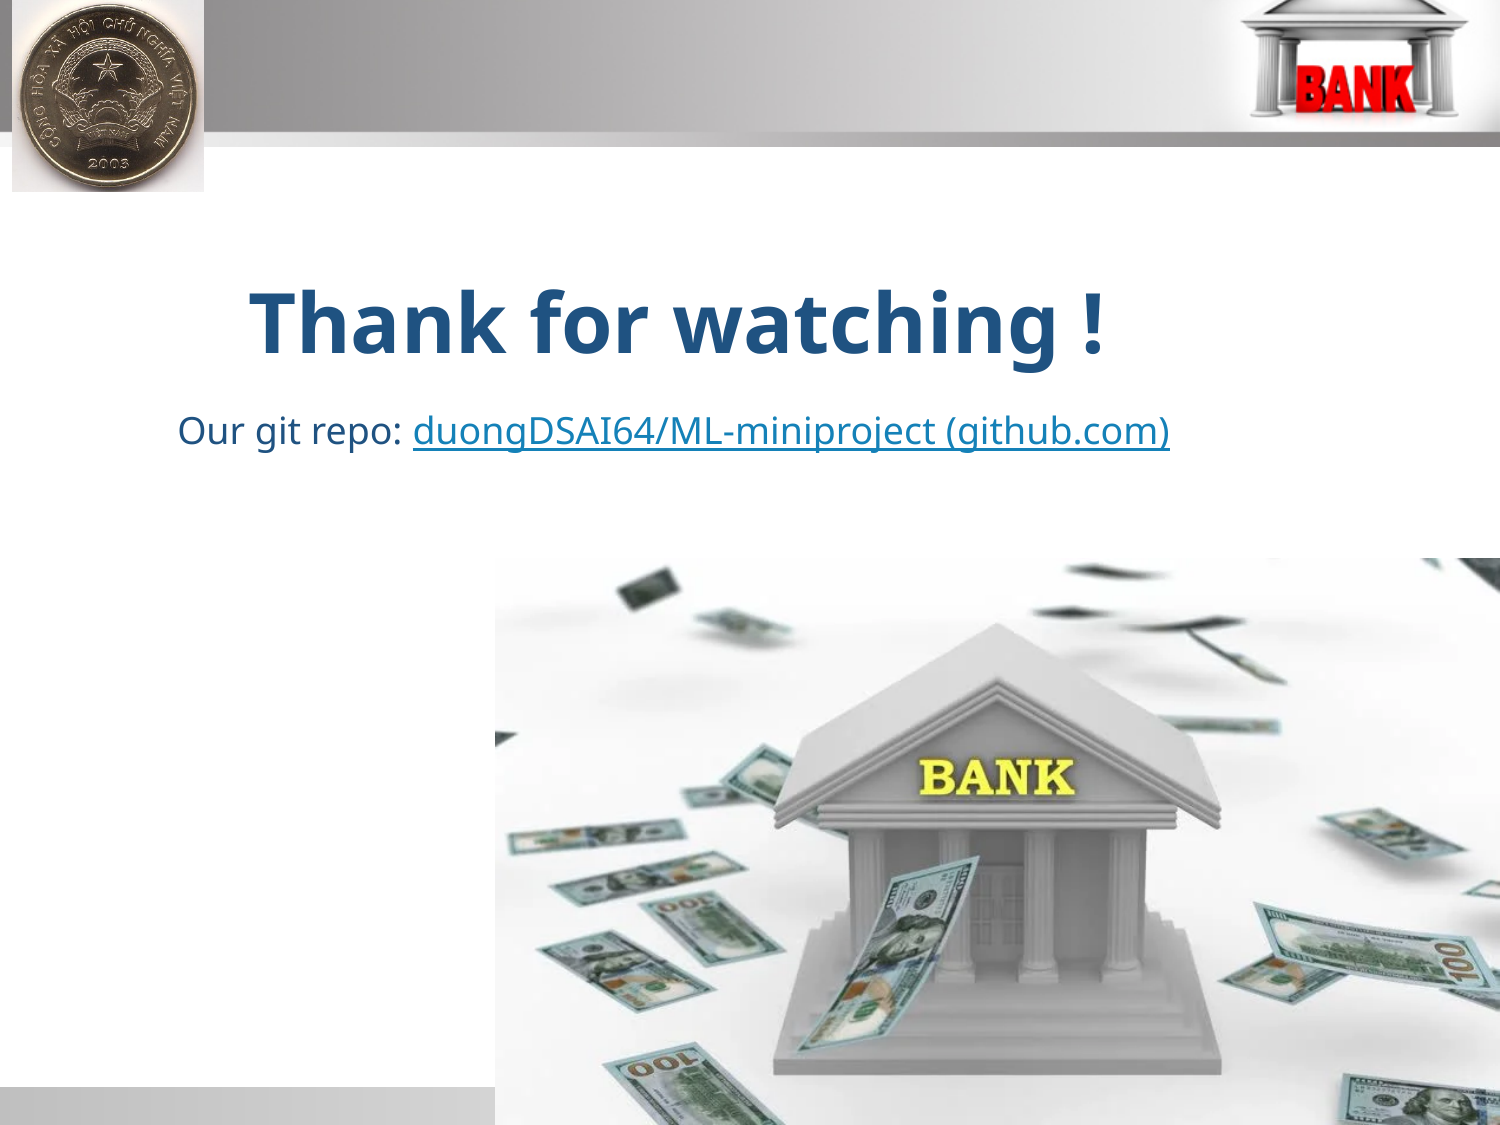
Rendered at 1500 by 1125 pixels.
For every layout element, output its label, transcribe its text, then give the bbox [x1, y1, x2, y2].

picture [494, 558, 1500, 1125]
text_box Thank for watching ! [233, 262, 1267, 378]
picture [0, 0, 1500, 192]
text_box Our git repo: duongDSAI64/ML-miniproject (github.com) [162, 399, 1288, 466]
